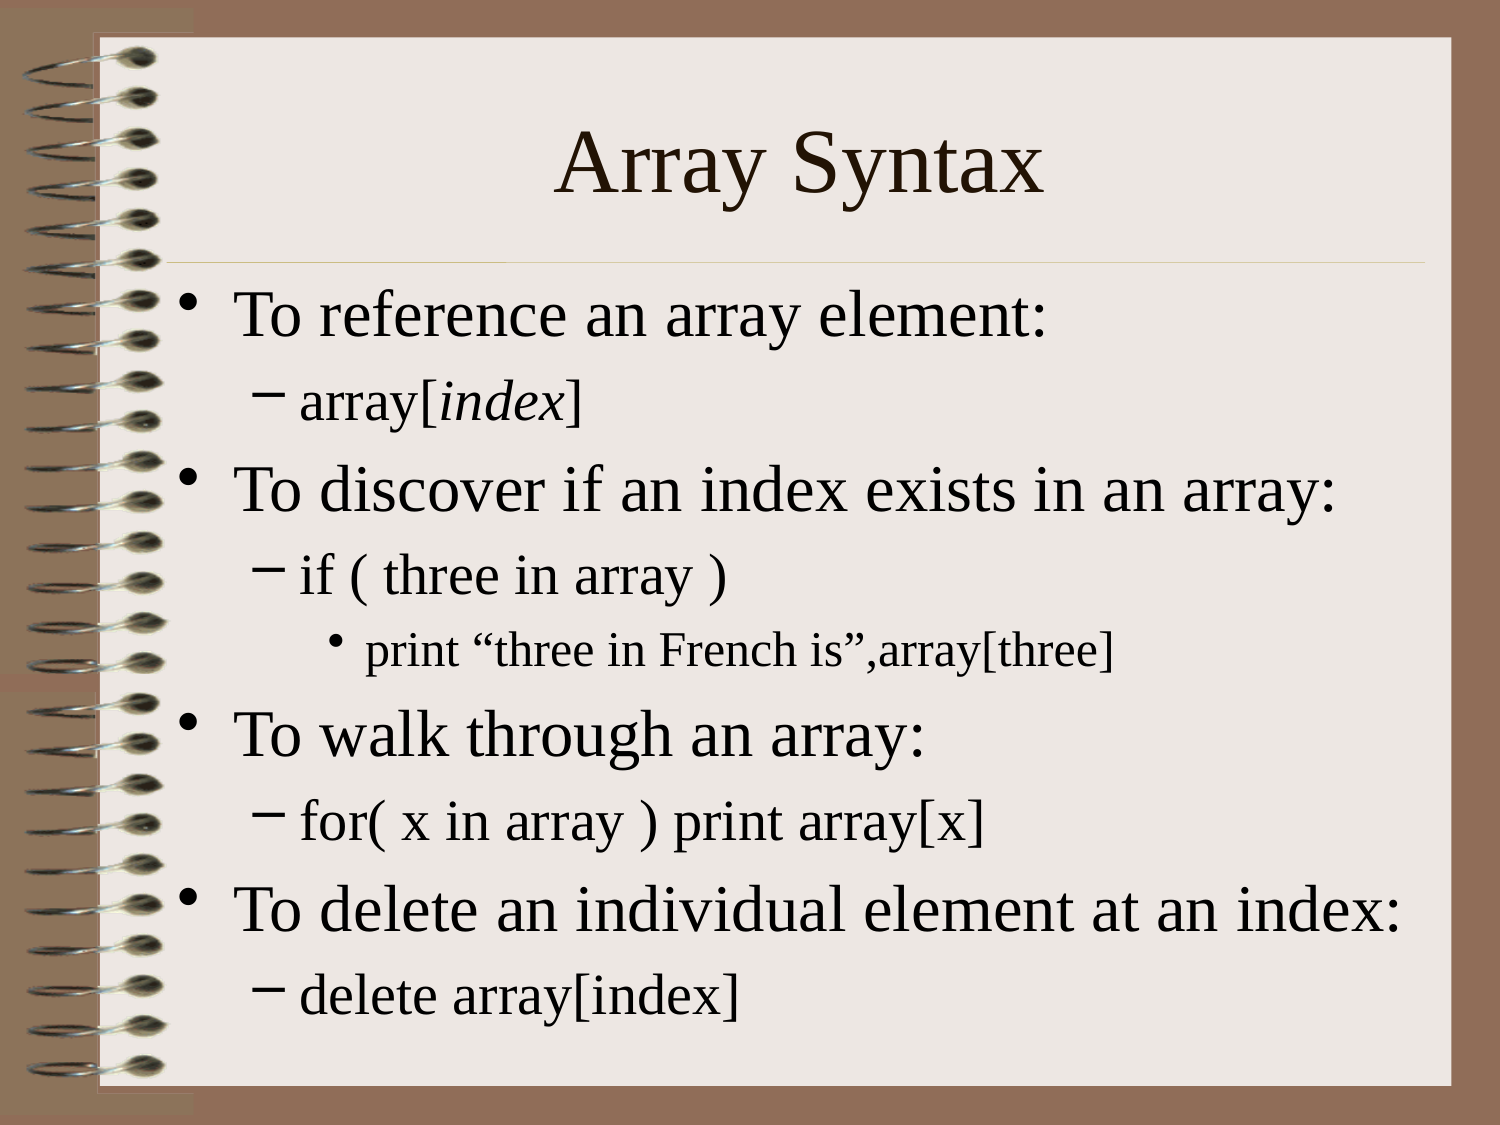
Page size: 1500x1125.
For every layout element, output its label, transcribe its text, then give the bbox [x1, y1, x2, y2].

title Array Syntax [174, 62, 1426, 251]
list To reference an array element: array[index] To discover if an index exists in an array: if ( three in array ) print “three in French is”,array[three] To walk through an array: for( x in array ) print array[x] To delete an individual element at an index: delete array[index] [162, 262, 1438, 1101]
picture [0, 8, 194, 674]
picture [0, 692, 194, 1115]
